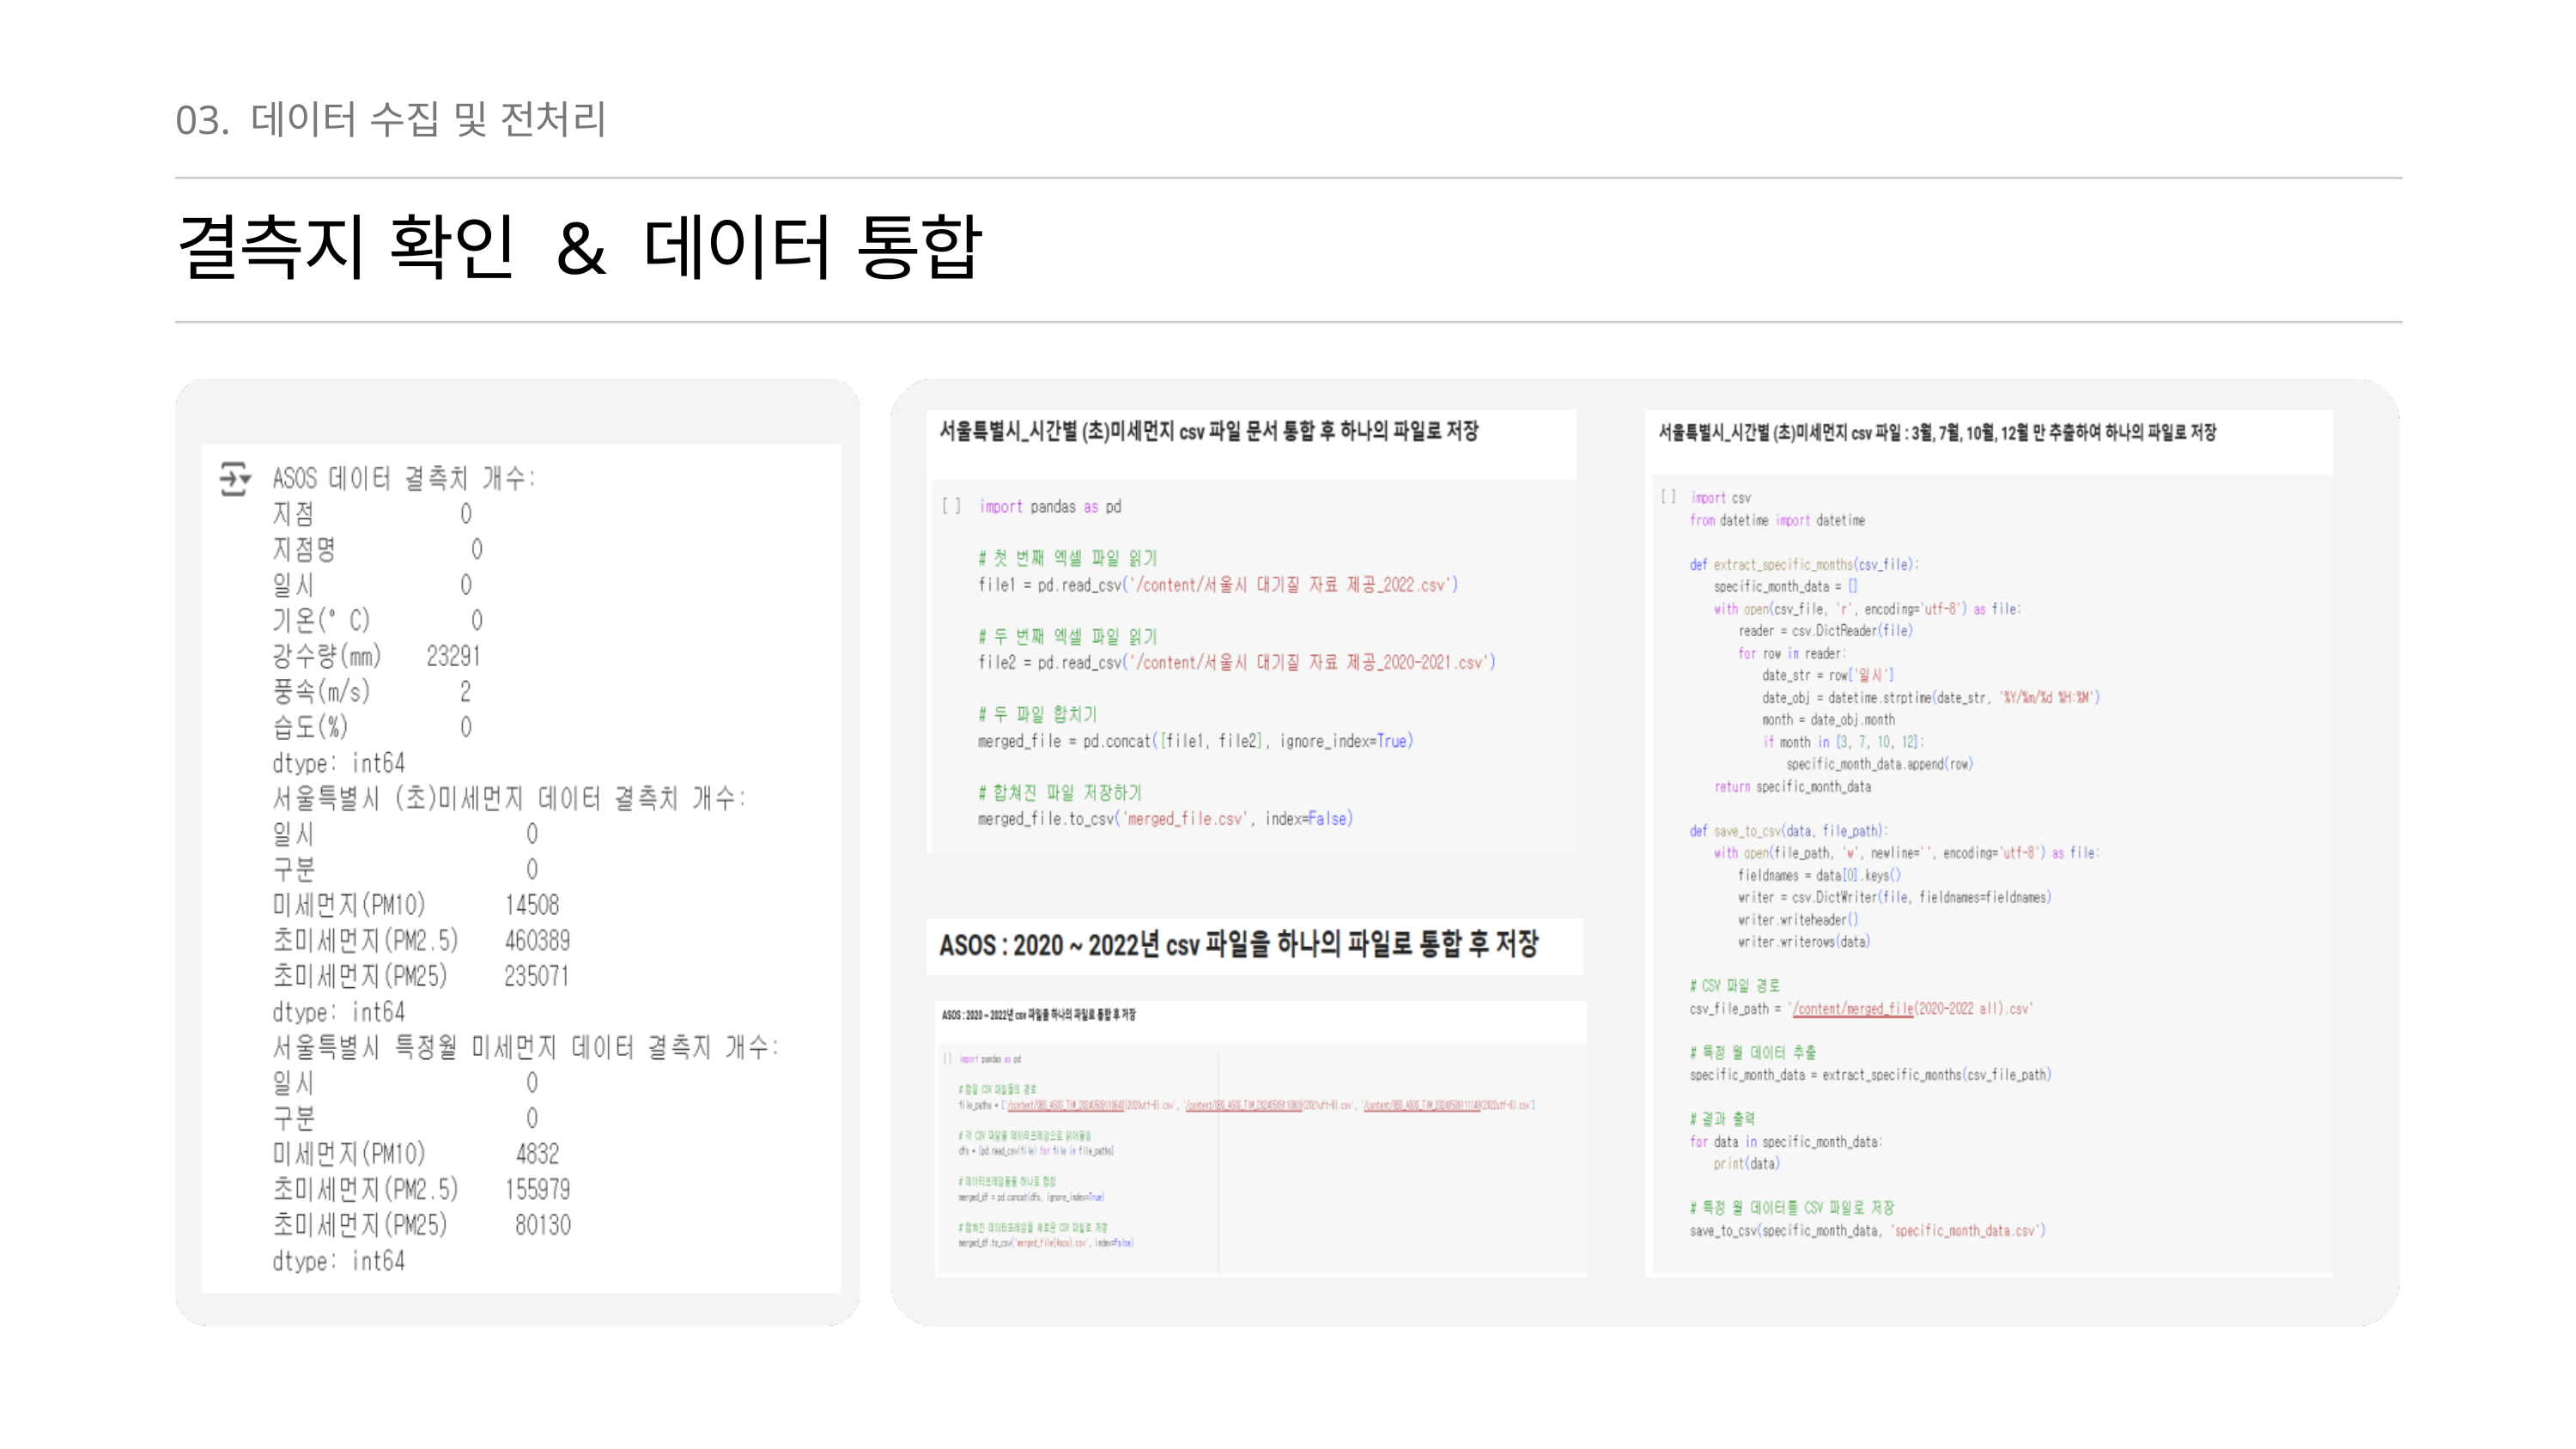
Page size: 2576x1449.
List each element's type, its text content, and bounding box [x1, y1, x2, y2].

text_box 결측지 확인 & 데이터 통합 [175, 198, 1335, 299]
picture [174, 379, 861, 1328]
picture [890, 379, 2401, 1328]
text_box 03. 데이터 수집 및 전처리 [175, 93, 655, 149]
picture [174, 321, 2403, 324]
